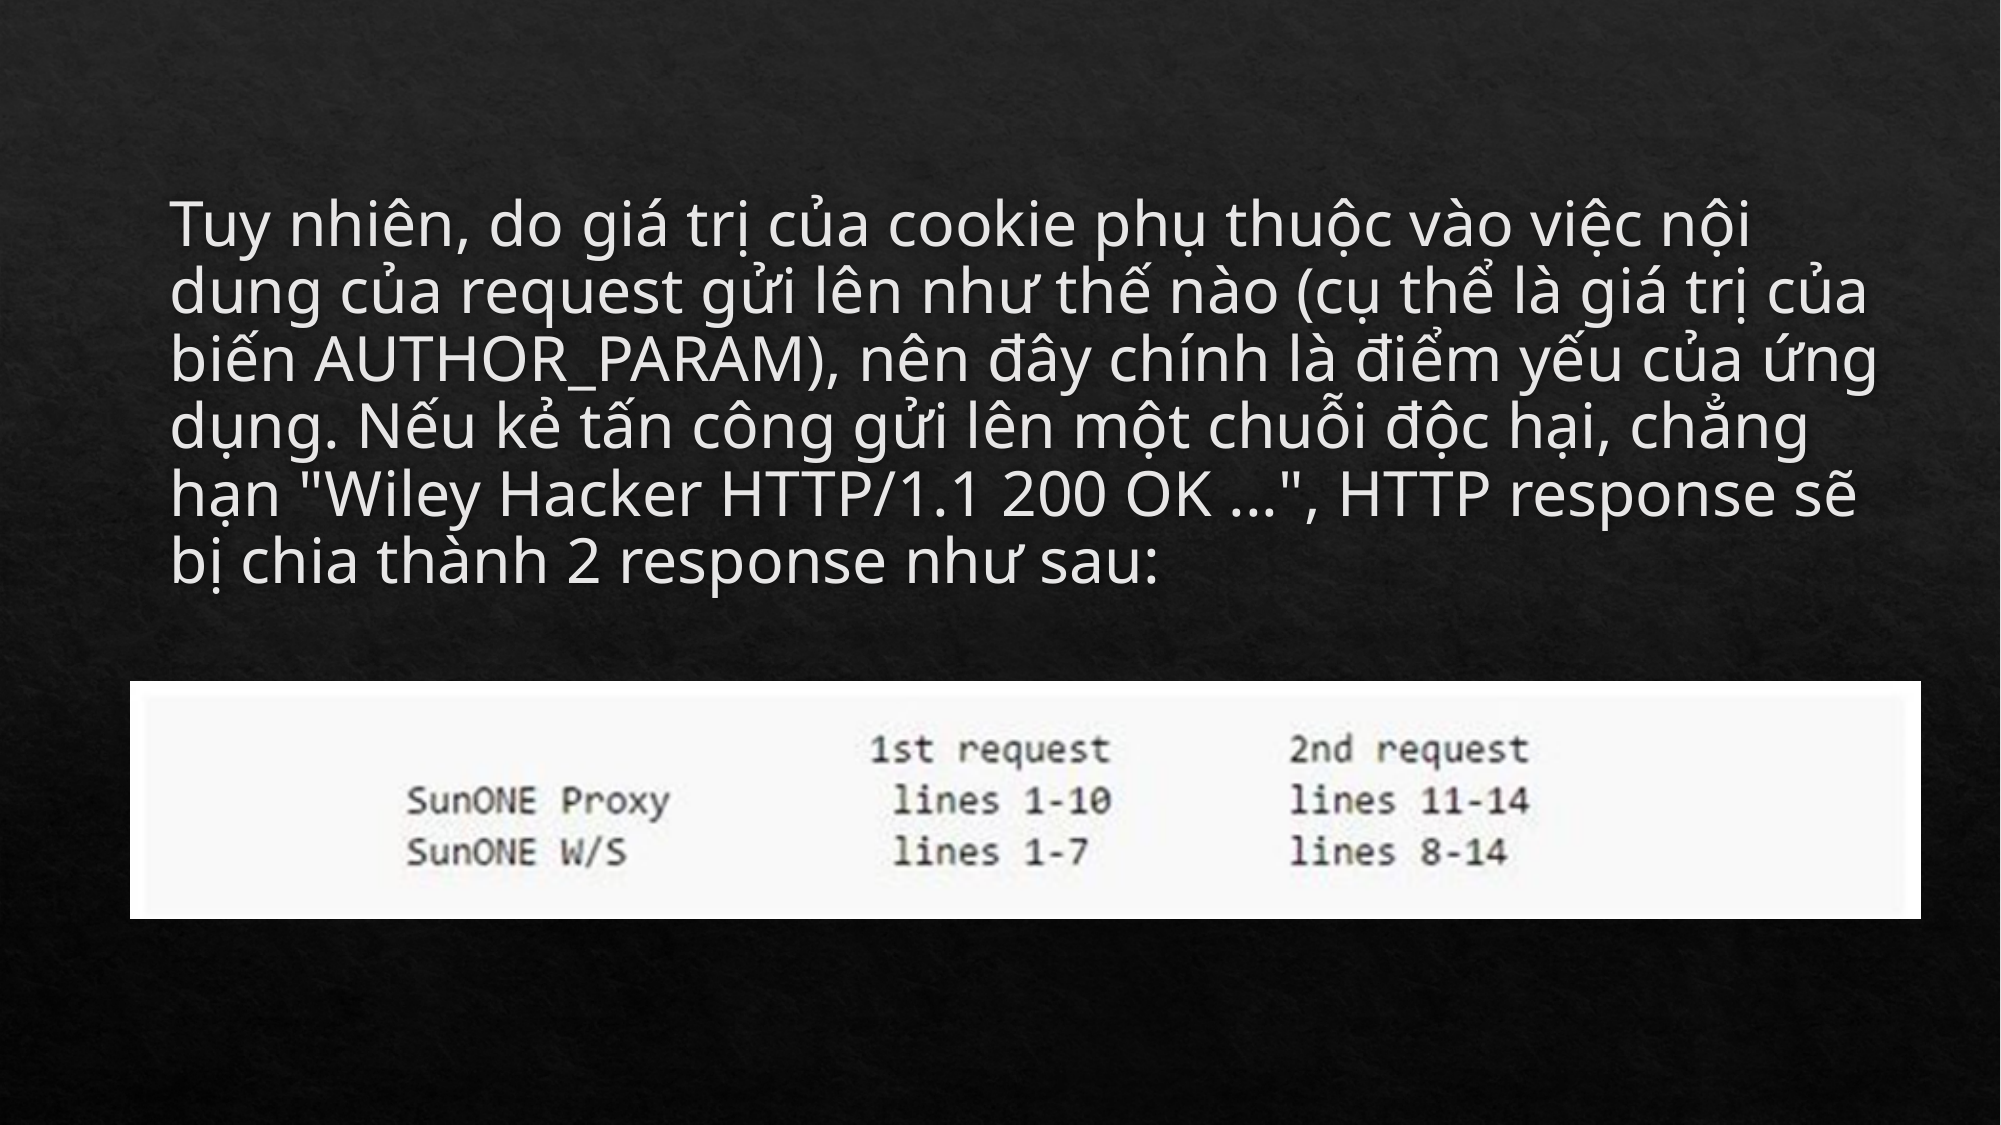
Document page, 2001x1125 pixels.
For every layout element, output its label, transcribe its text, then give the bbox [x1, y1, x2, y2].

title Tuy nhiên, do giá trị của cookie phụ thuộc vào việc nội dung của request gửi lên như thế nào (cụ thể là giá trị của biến AUTHOR_PARAM), nên đây chính là điểm yếu của ứng dụng. Nếu kẻ tấn công gửi lên một chuỗi độc hại, chẳng hạn "Wiley Hacker HTTP/1.1 200 OK ...", HTTP response sẽ bị chia thành 2 response như sau: [154, 94, 1921, 605]
text_box [0, 0, 2000, 1125]
picture [130, 681, 1922, 920]
